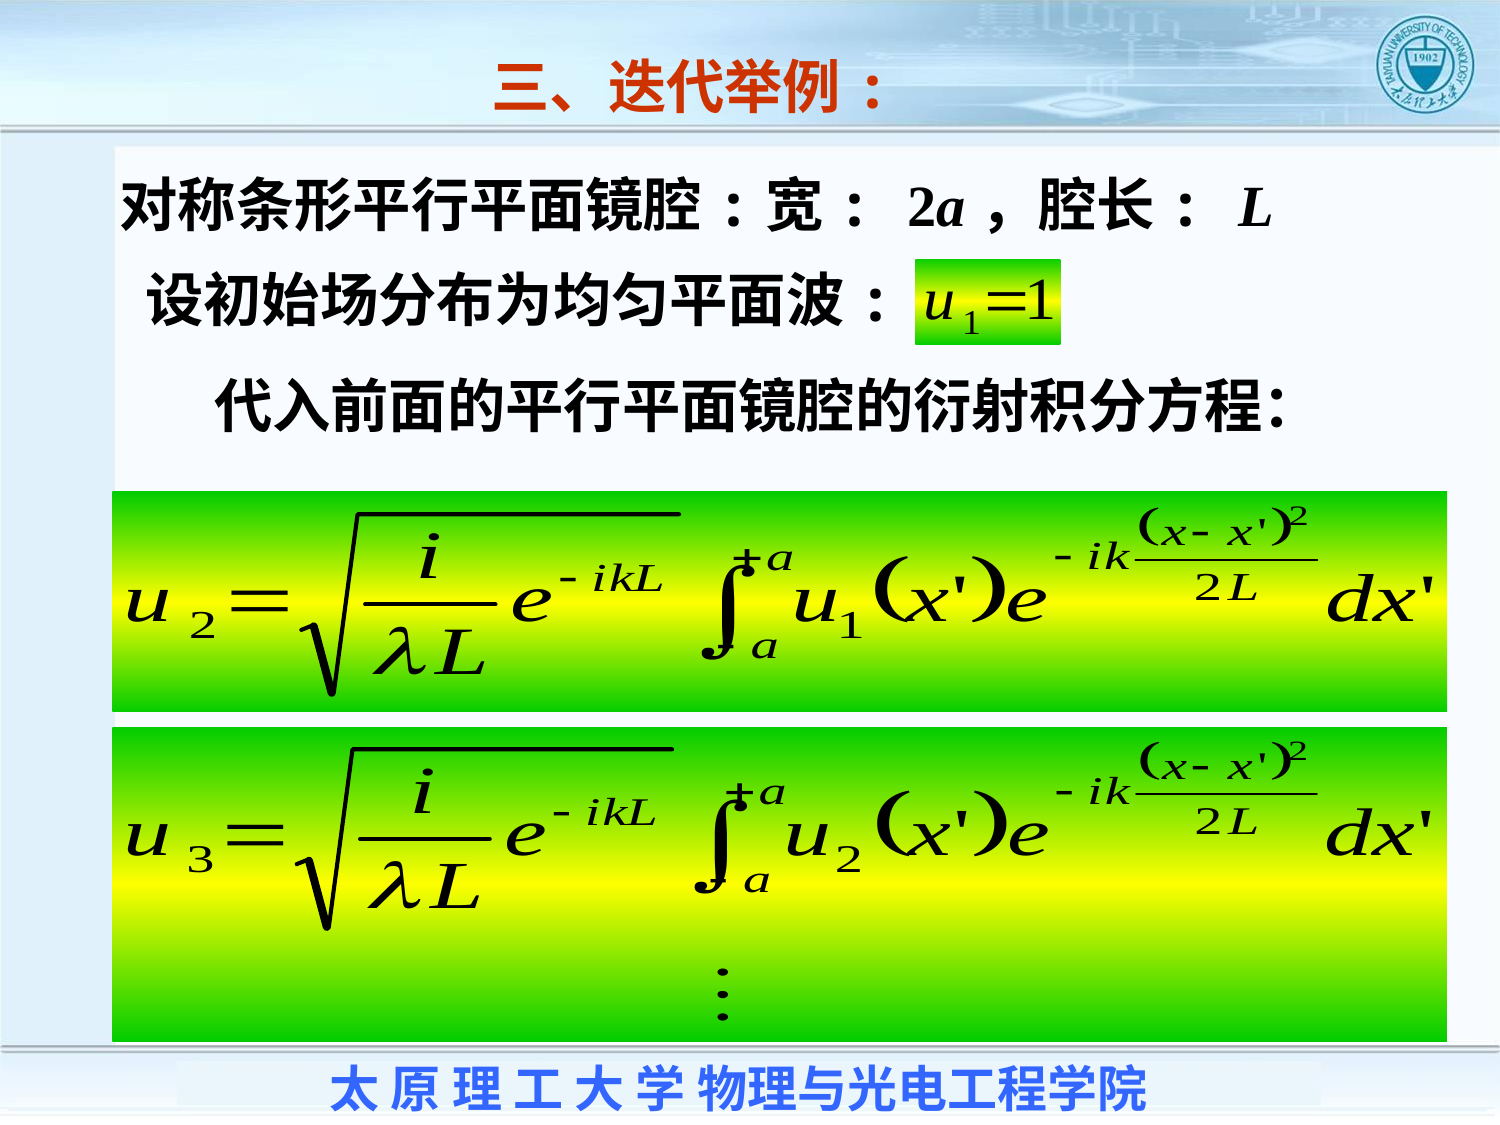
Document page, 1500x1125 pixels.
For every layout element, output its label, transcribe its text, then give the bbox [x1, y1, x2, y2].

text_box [915, 259, 1061, 345]
text_box 代入前面的平行平面镜腔的衍射积分方程： [112, 361, 1424, 447]
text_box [111, 727, 1448, 1042]
text_box 三、迭代举例: [29, 42, 1353, 128]
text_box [111, 491, 1448, 712]
text_box 设初始场分布为均匀平面波: [111, 255, 927, 341]
picture [0, 0, 1500, 1123]
text_box 对称条形平行平面镜腔:宽: 2a，腔长: L [100, 160, 1294, 246]
